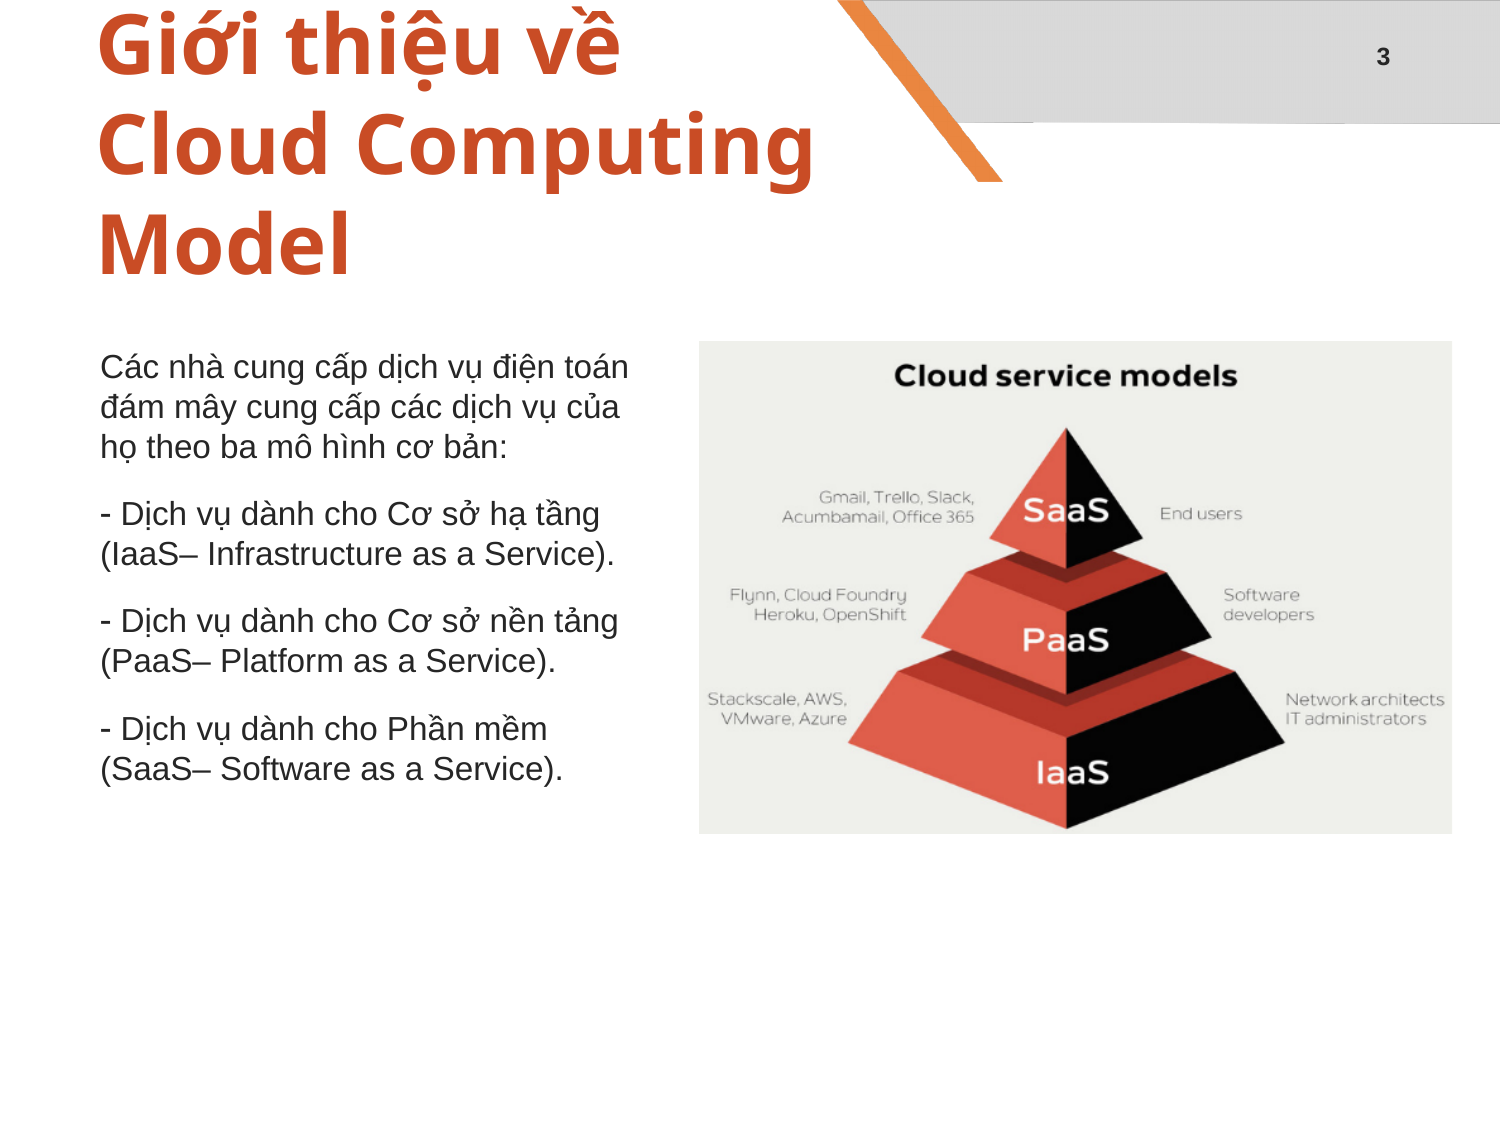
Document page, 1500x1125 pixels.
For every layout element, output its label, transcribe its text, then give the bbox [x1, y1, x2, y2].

picture [699, 341, 1462, 834]
title Giới thiệu về Cloud Computing Model [65, 78, 864, 204]
list Các nhà cung cấp dịch vụ điện toán đám mây cung cấp các dịch vụ của họ theo ba mô hình cơ bản:  Dịch vụ dành cho Cơ sở hạ tầng (IaaS– Infrastructure as a Service).  Dịch vụ dành cho Cơ sở nền tảng (PaaS– Platform as a Service).  Dịch vụ dành cho Phần mềm (SaaS– Software as a Service). [75, 337, 663, 875]
slide_number 3 [1342, 28, 1425, 78]
picture [837, 0, 1500, 182]
